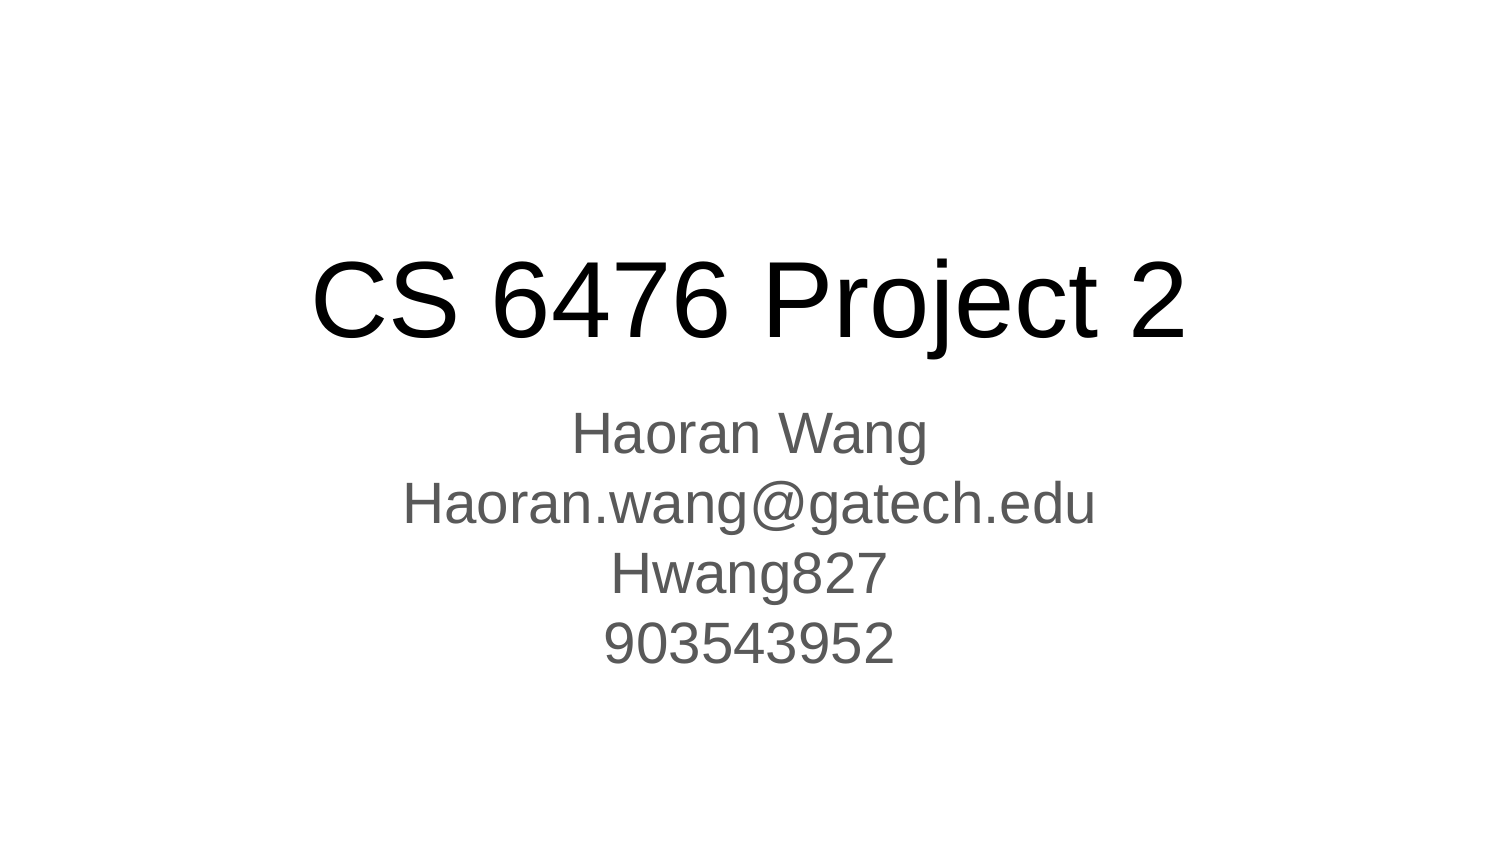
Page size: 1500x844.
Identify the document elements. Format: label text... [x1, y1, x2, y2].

subtitle Haoran Wang Haoran.wang@gatech.edu Hwang827 903543952 [51, 380, 1449, 676]
title CS 6476 Project 2 [51, 37, 1449, 375]
